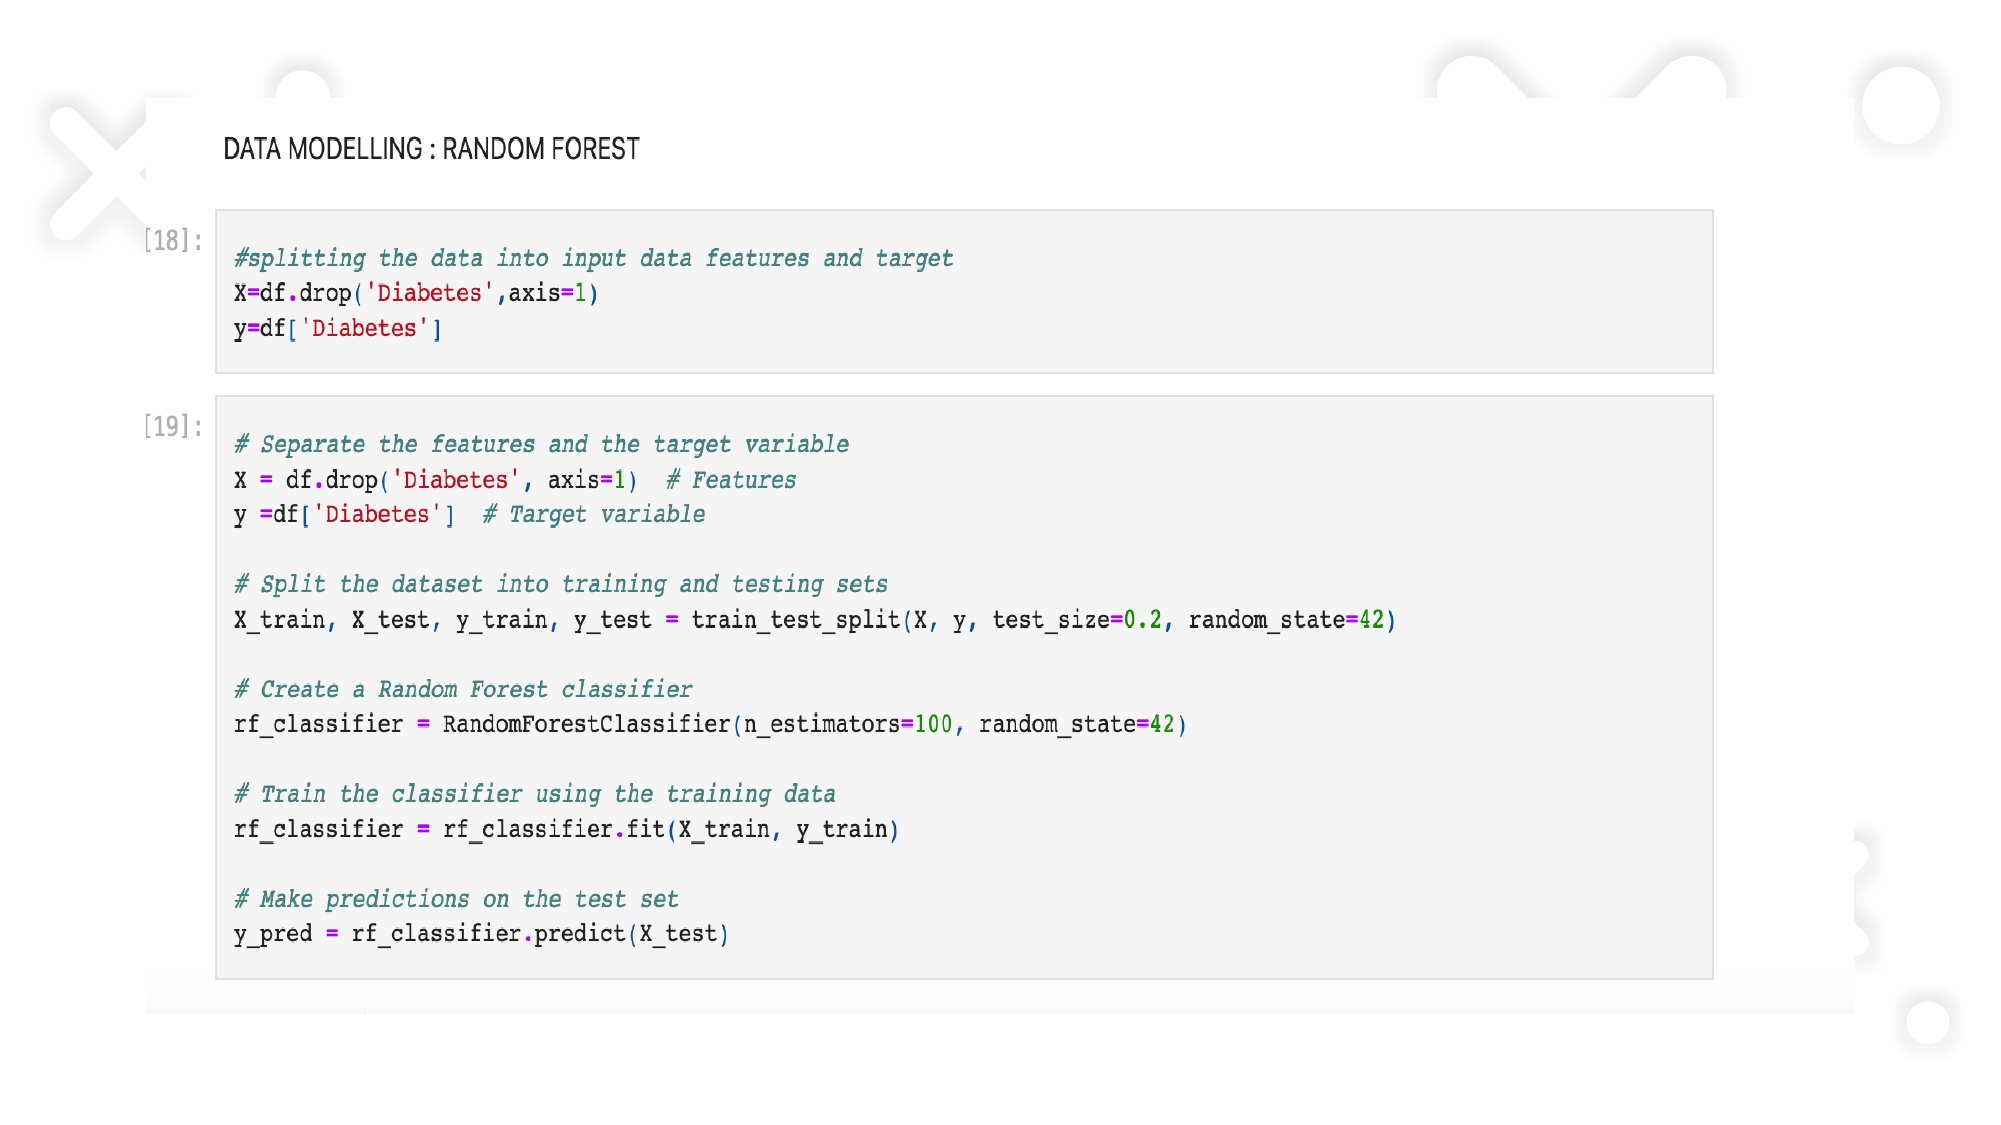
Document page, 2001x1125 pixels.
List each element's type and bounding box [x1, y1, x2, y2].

list [146, 98, 1854, 1014]
